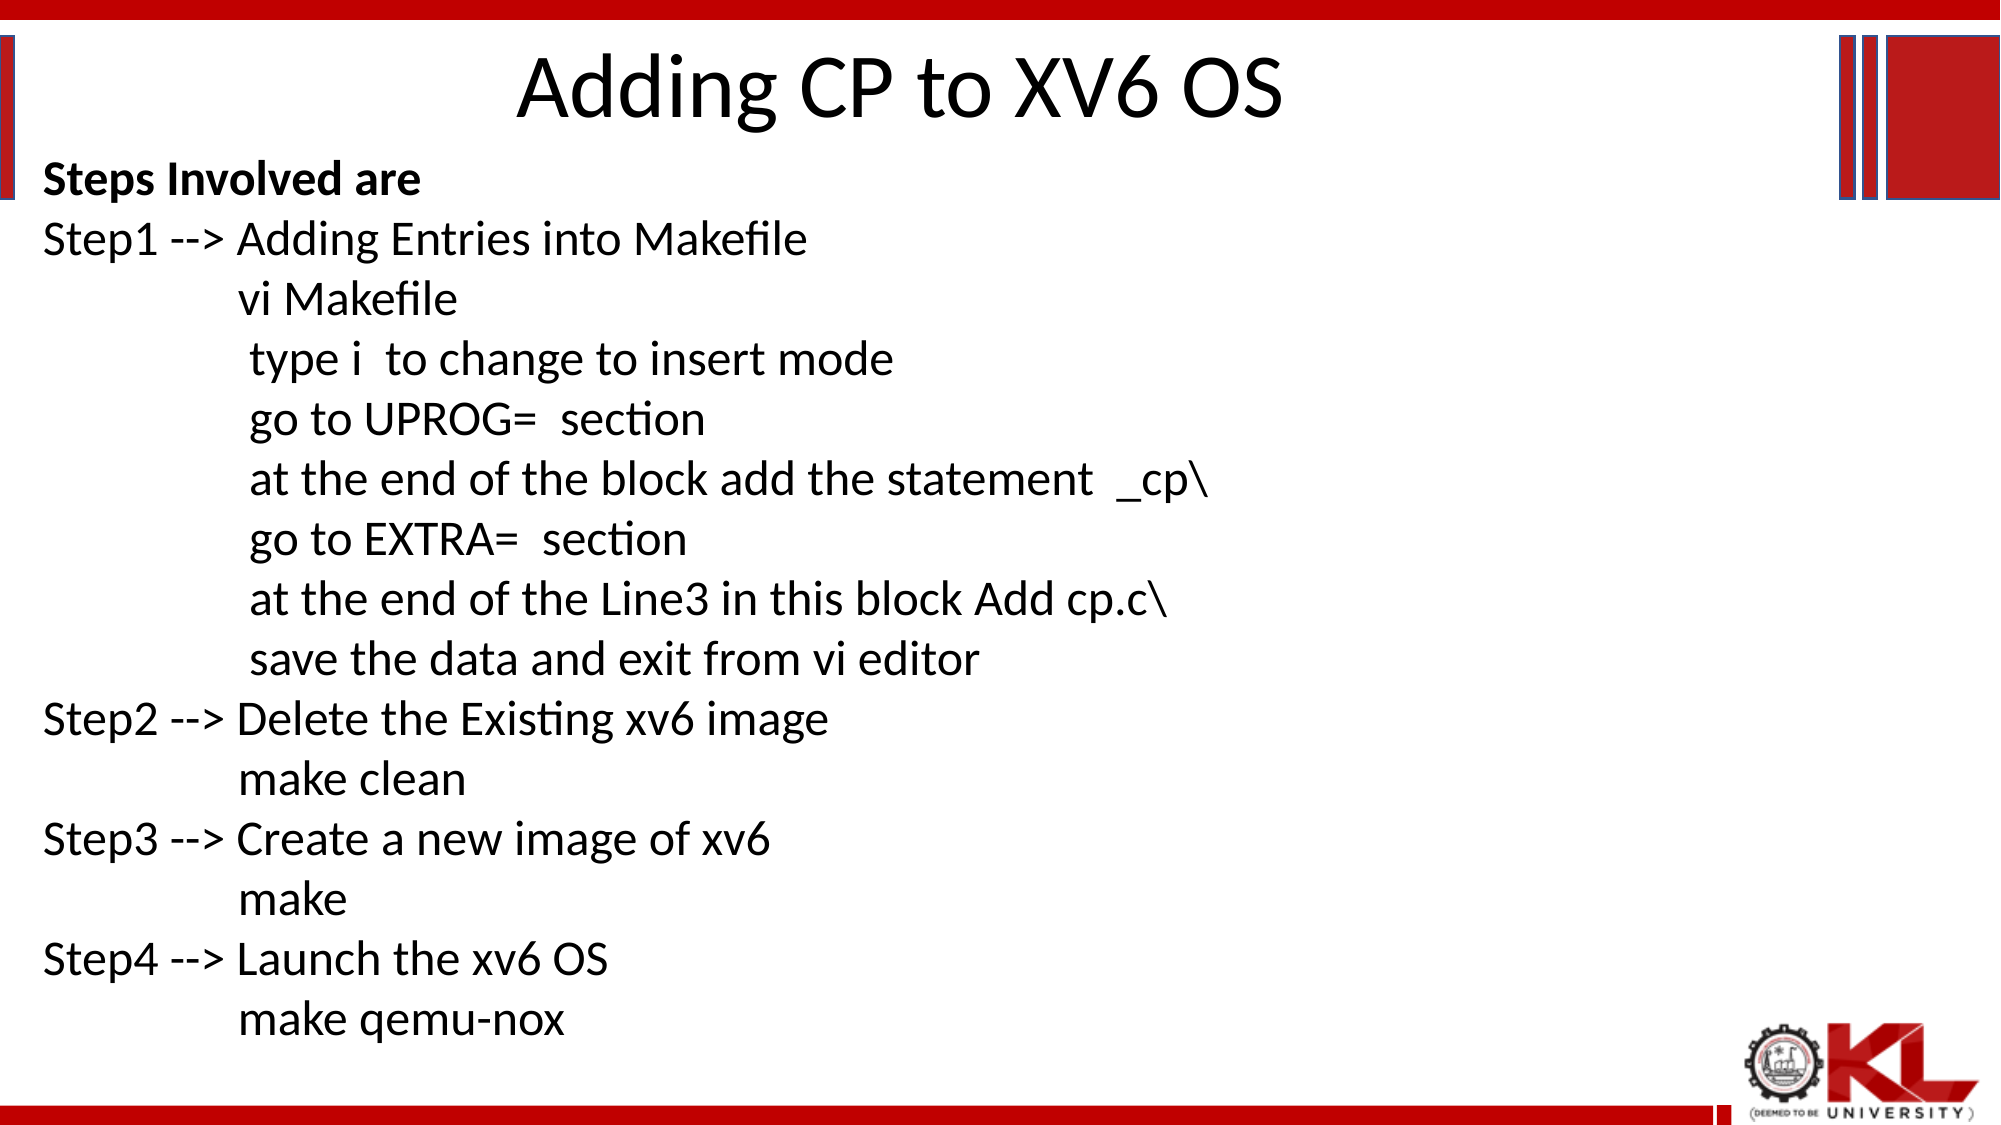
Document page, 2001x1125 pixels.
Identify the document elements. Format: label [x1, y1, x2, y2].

text_box [0, 0, 2000, 1125]
